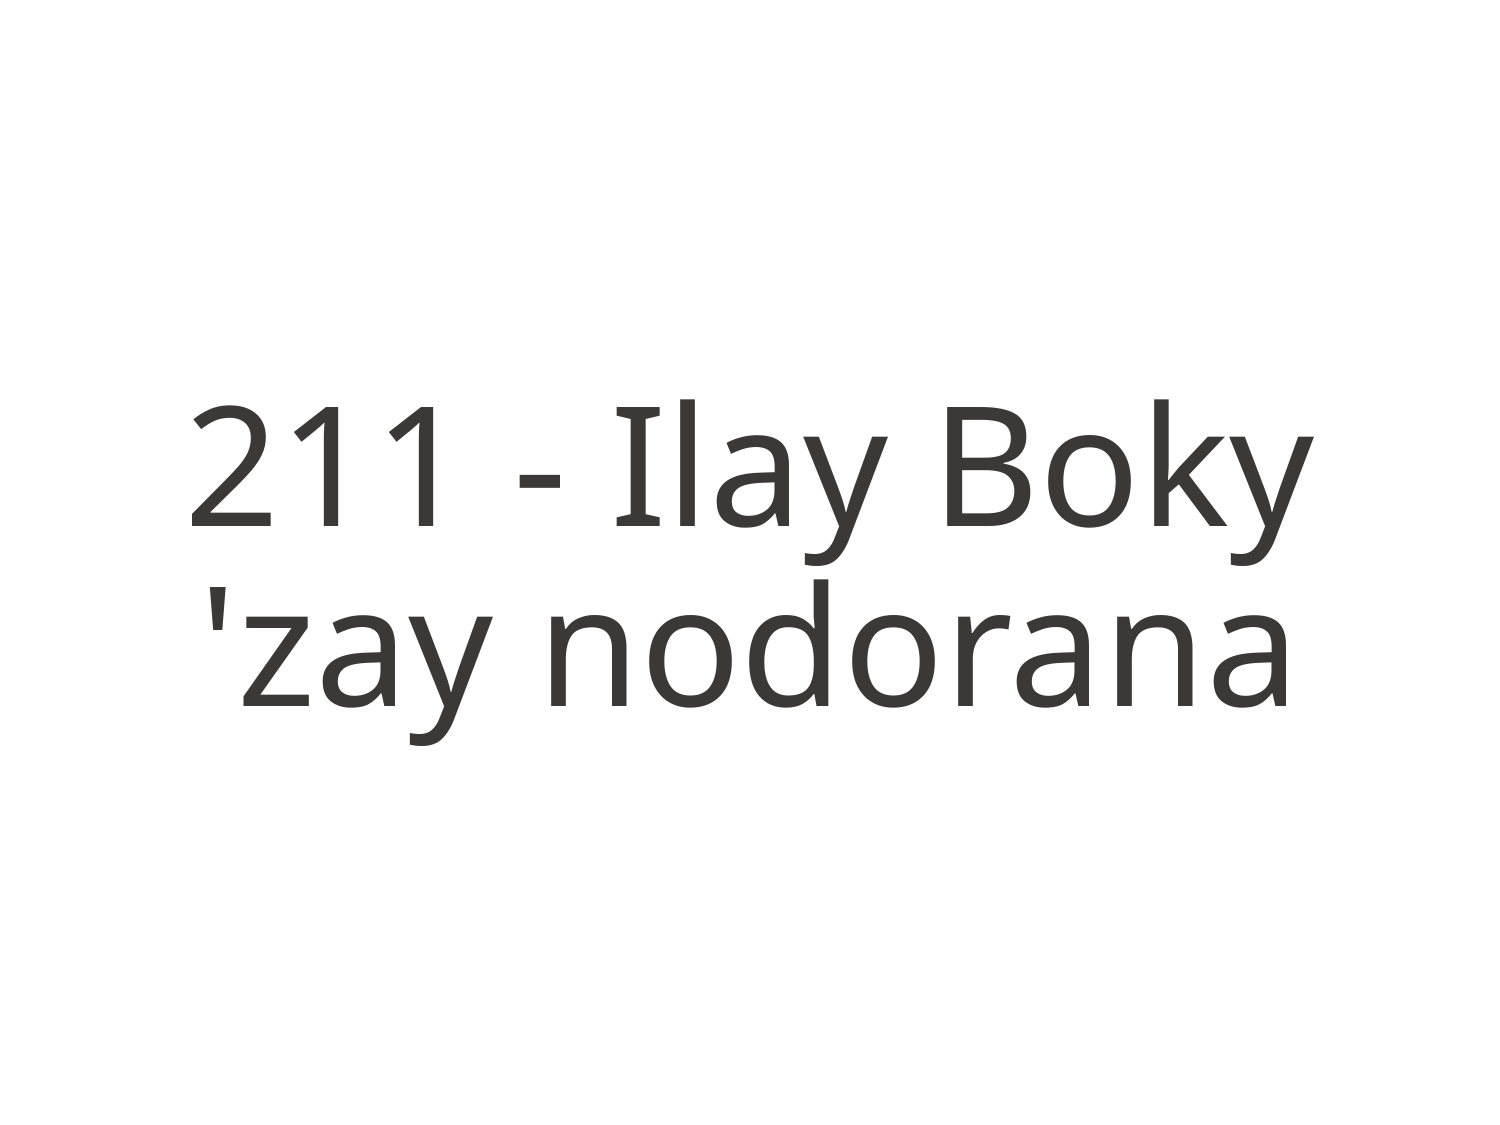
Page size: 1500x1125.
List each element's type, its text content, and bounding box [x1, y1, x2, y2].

title 211 - Ilay Boky 'zay nodorana [103, 453, 1397, 672]
